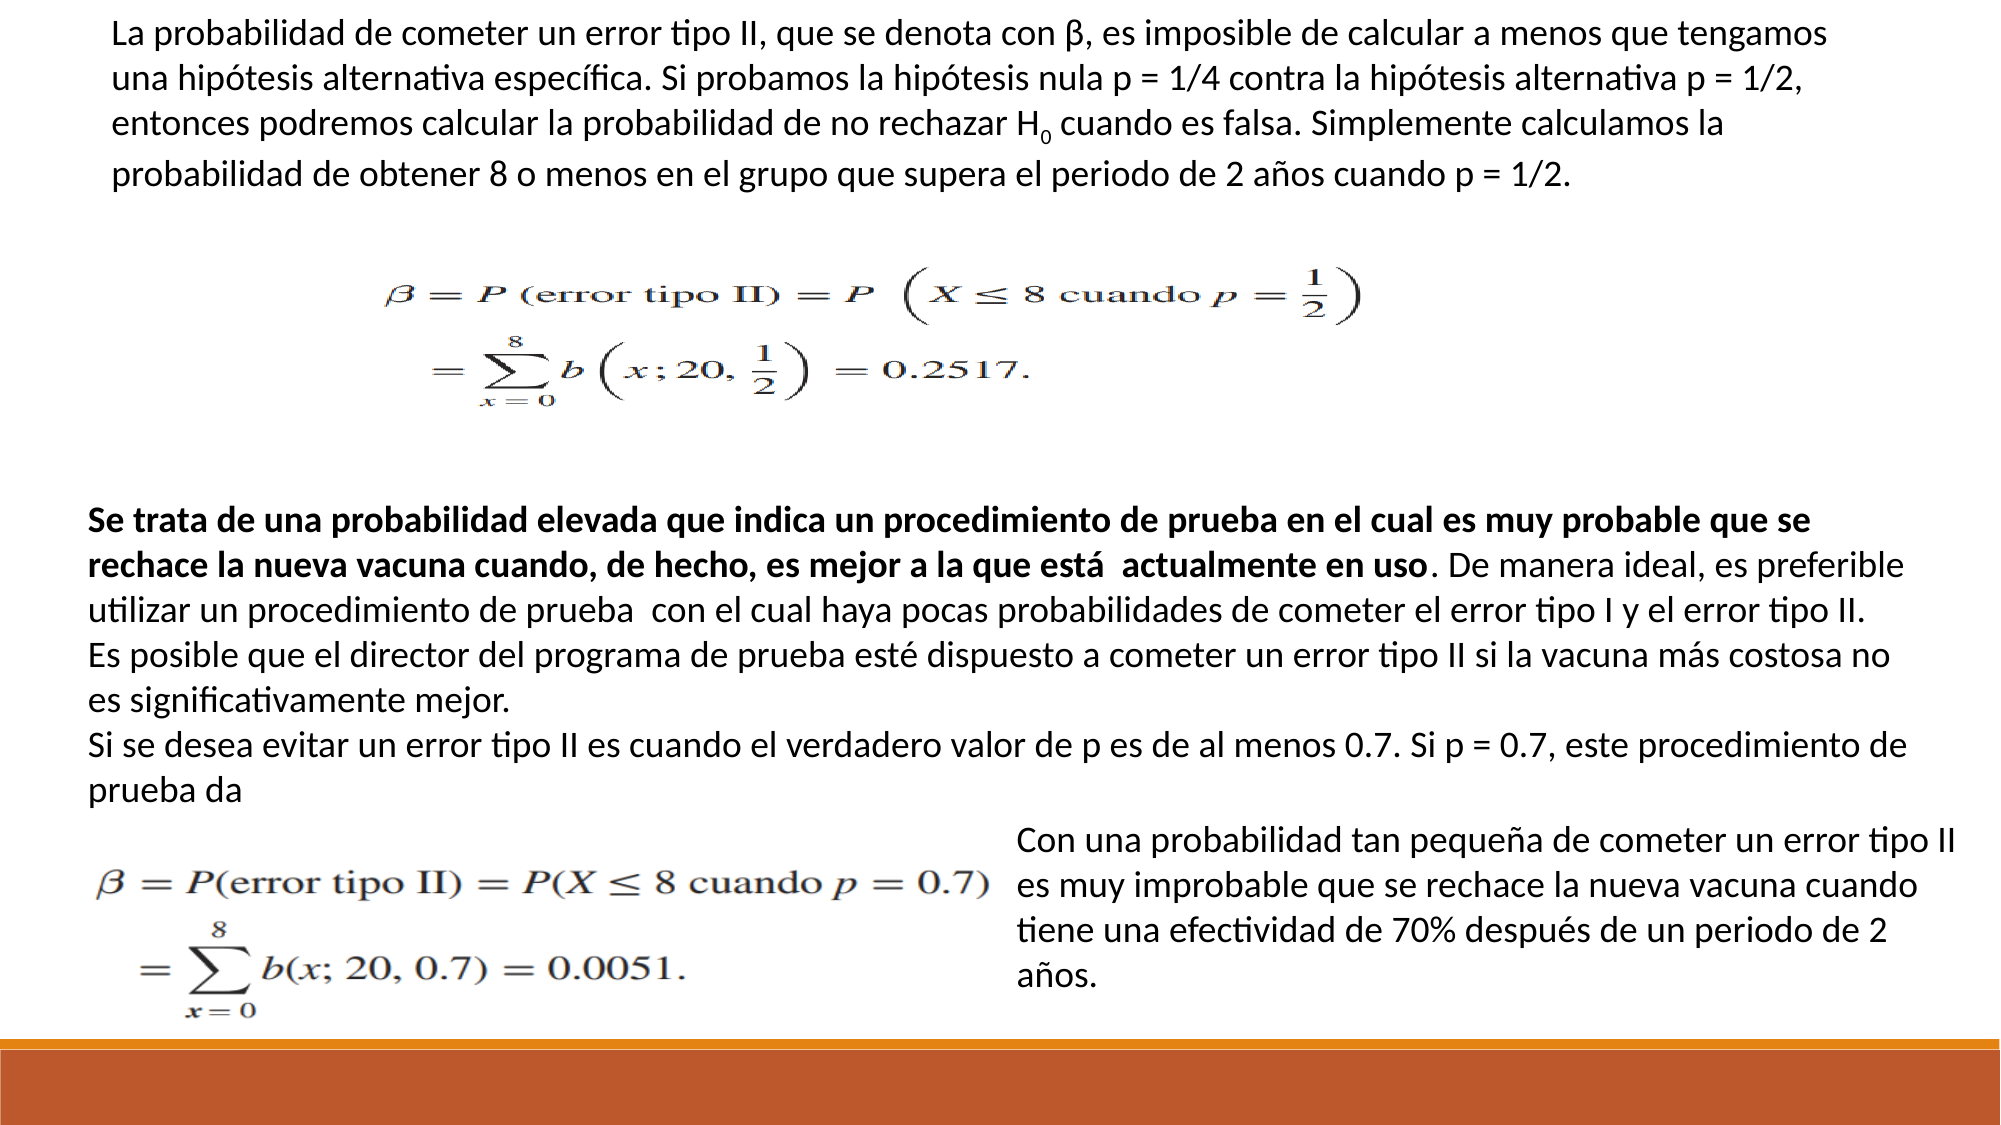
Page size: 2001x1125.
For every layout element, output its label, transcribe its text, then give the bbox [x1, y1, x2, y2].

text_box Se trata de una probabilidad elevada que indica un procedimiento de prueba en el cual es muy probable que se rechace la nueva vacuna cuando, de hecho, es mejor a la que está actualmente en uso. De manera ideal, es preferible utilizar un procedimiento de prueba con el cual haya pocas probabilidades de cometer el error tipo I y el error tipo II. Es posible que el director del programa de prueba esté dispuesto a cometer un error tipo II si la vacuna más costosa no es significativamente mejor. Si se desea evitar un error tipo II es cuando el verdadero valor de p es de al menos 0.7. Si p = 0.7, este procedimiento de prueba da [73, 487, 1927, 817]
text_box Con una probabilidad tan pequeña de cometer un error tipo II es muy improbable que se rechace la nueva vacuna cuando tiene una efectividad de 70% después de un periodo de 2 años. [1001, 807, 1984, 1003]
picture [349, 254, 1469, 421]
picture [74, 865, 1001, 1030]
text_box La probabilidad de cometer un error tipo II, que se denota con β, es imposible de calcular a menos que tengamos una hipótesis alternativa específica. Si probamos la hipótesis nula p = 1/4 contra la hipótesis alternativa p = 1/2, entonces podremos calcular la probabilidad de no rechazar H0 cuando es falsa. Simplemente calculamos la probabilidad de obtener 8 o menos en el grupo que supera el periodo de 2 años cuando p = 1/2. [96, 0, 1904, 201]
